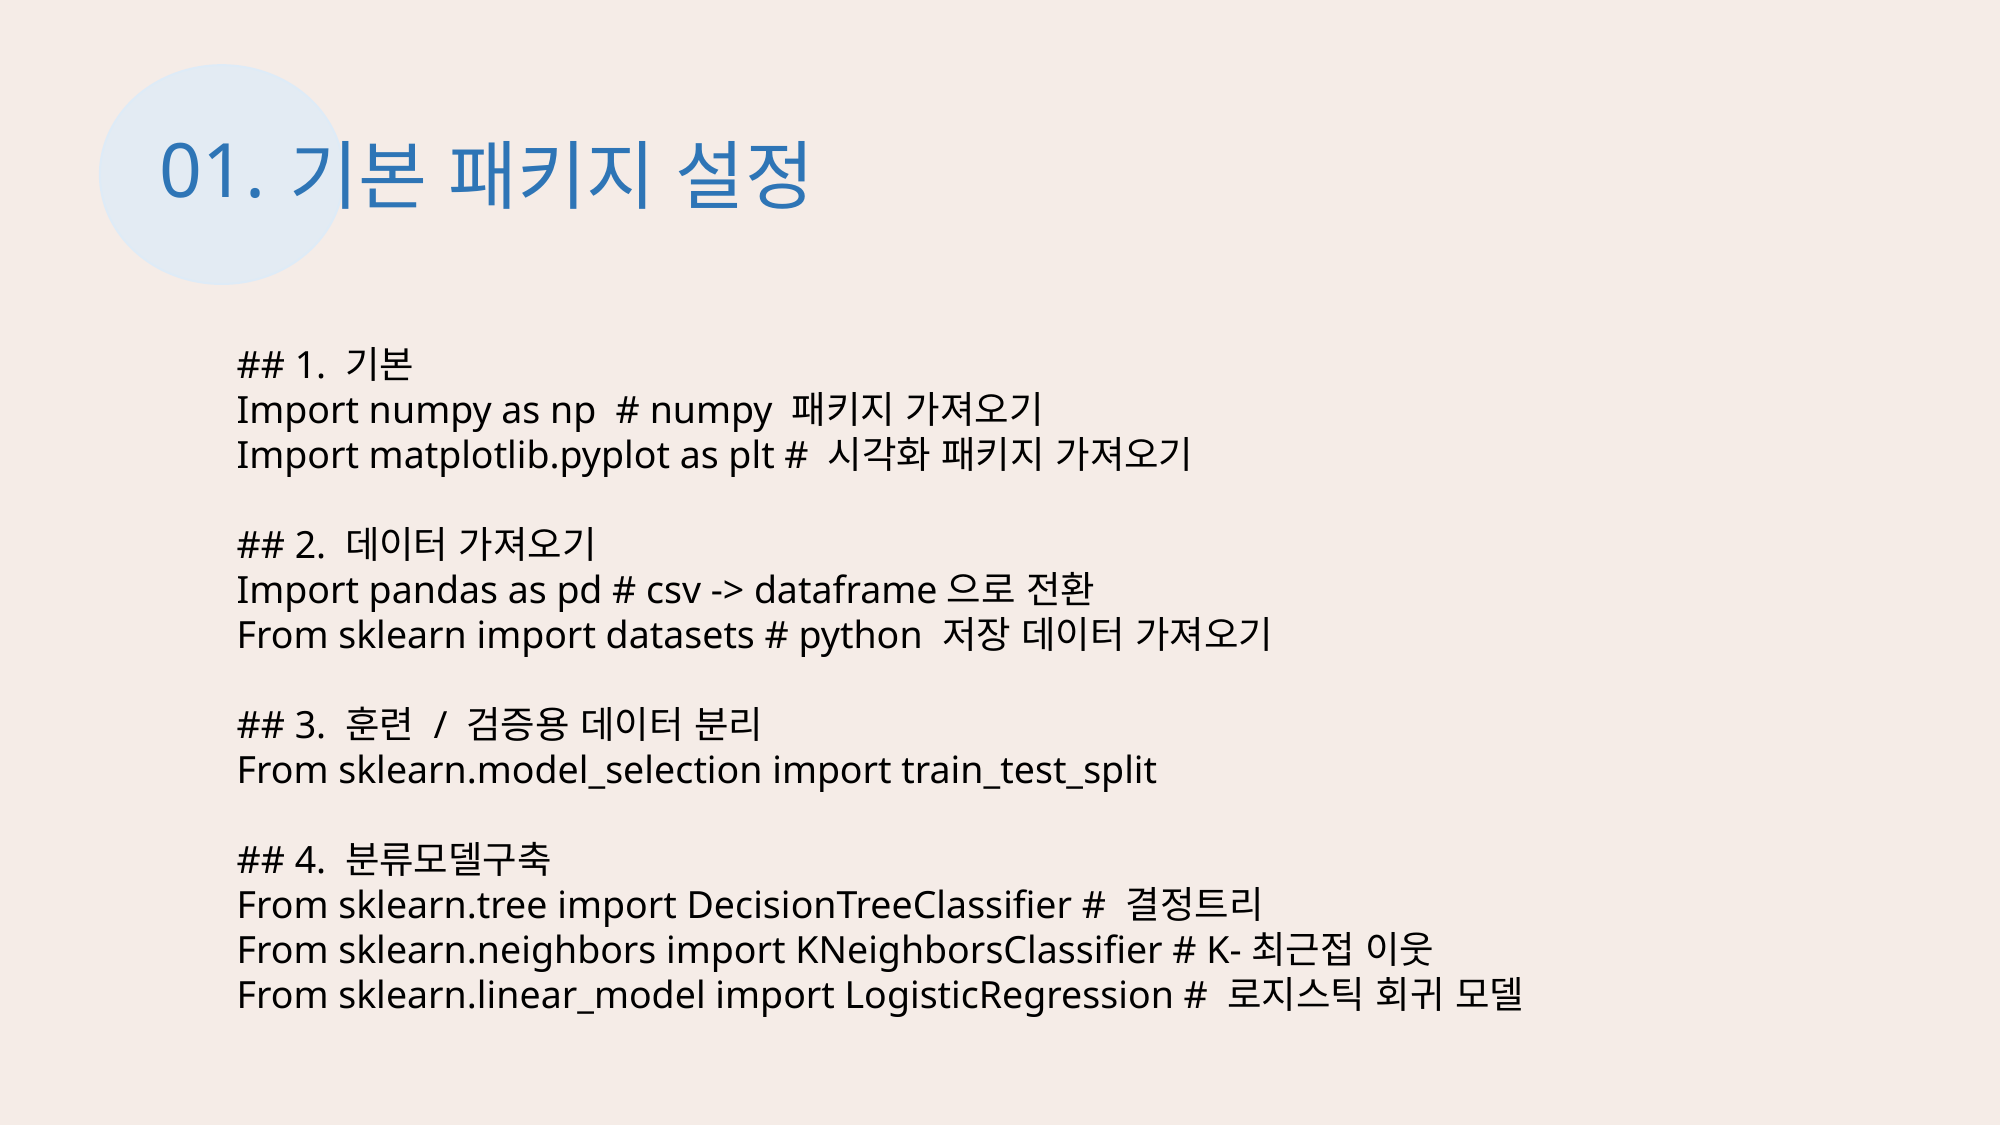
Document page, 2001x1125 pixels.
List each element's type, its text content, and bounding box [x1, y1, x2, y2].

text_box 기본 패키지 설정 [274, 121, 913, 227]
text_box [98, 64, 330, 285]
text_box ## 1. 기본 Import numpy as np # numpy 패키지 가져오기 Import matplotlib.pyplot as plt # 시각화 패키지 가져오기 ## 2. 데이터 가져오기 Import pandas as pd # csv -> dataframe으로 전환 From sklearn import datasets # python 저장 데이터 가져오기 ## 3. 훈련 / 검증용 데이터 분리 From sklearn.model_selection import train_test_split ## 4. 분류모델구축 From sklearn.tree import DecisionTreeClassifier # 결정트리 From sklearn.neighbors import KNeighborsClassifier # K-최근접 이웃 From sklearn.linear_model import LogisticRegression # 로지스틱 회귀 모델 [221, 333, 1763, 1114]
text_box 01. [145, 115, 312, 221]
